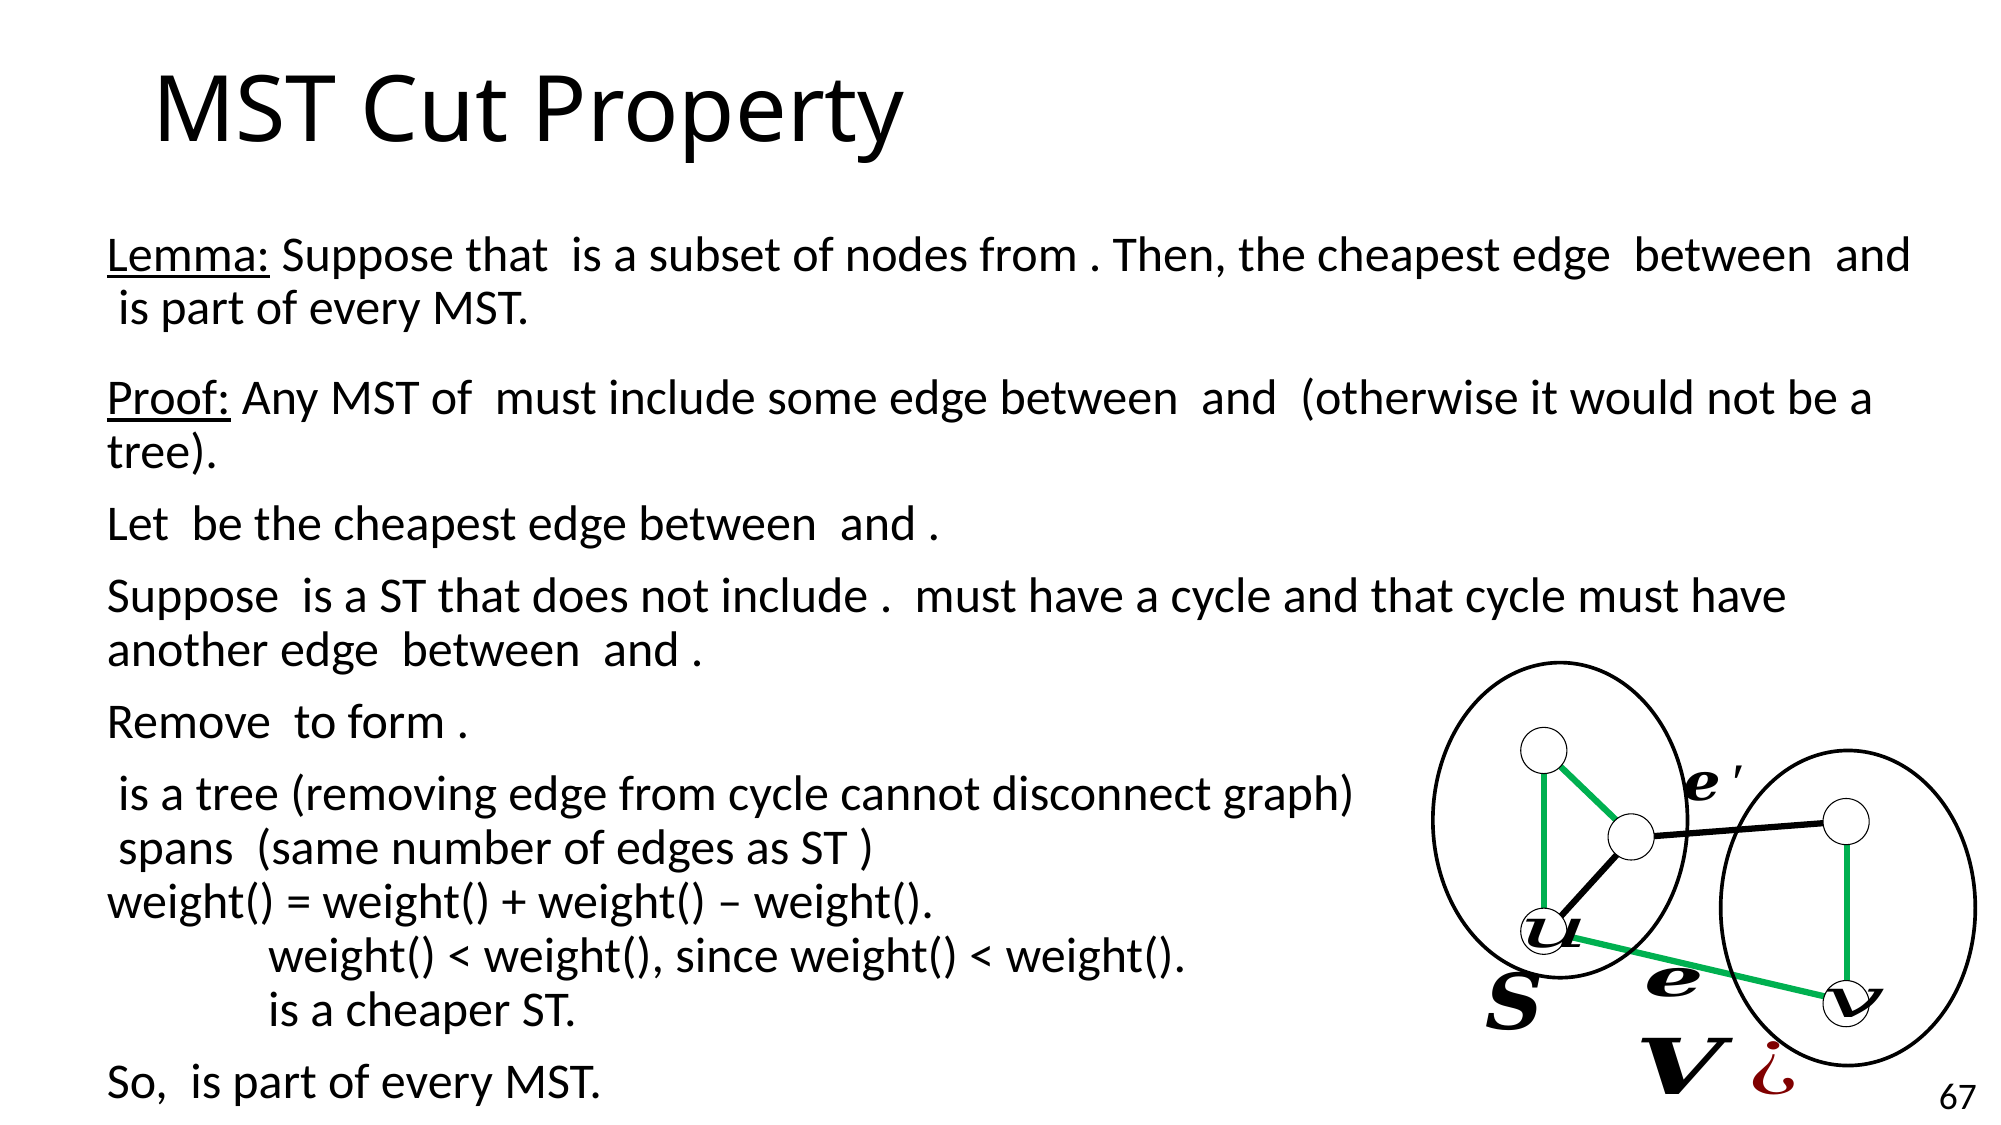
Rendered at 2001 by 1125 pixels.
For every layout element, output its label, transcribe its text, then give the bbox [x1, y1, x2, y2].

text_box 67 [1867, 1072, 1977, 1118]
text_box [1432, 662, 1976, 1066]
title MST Cut Property [137, 3, 1863, 221]
